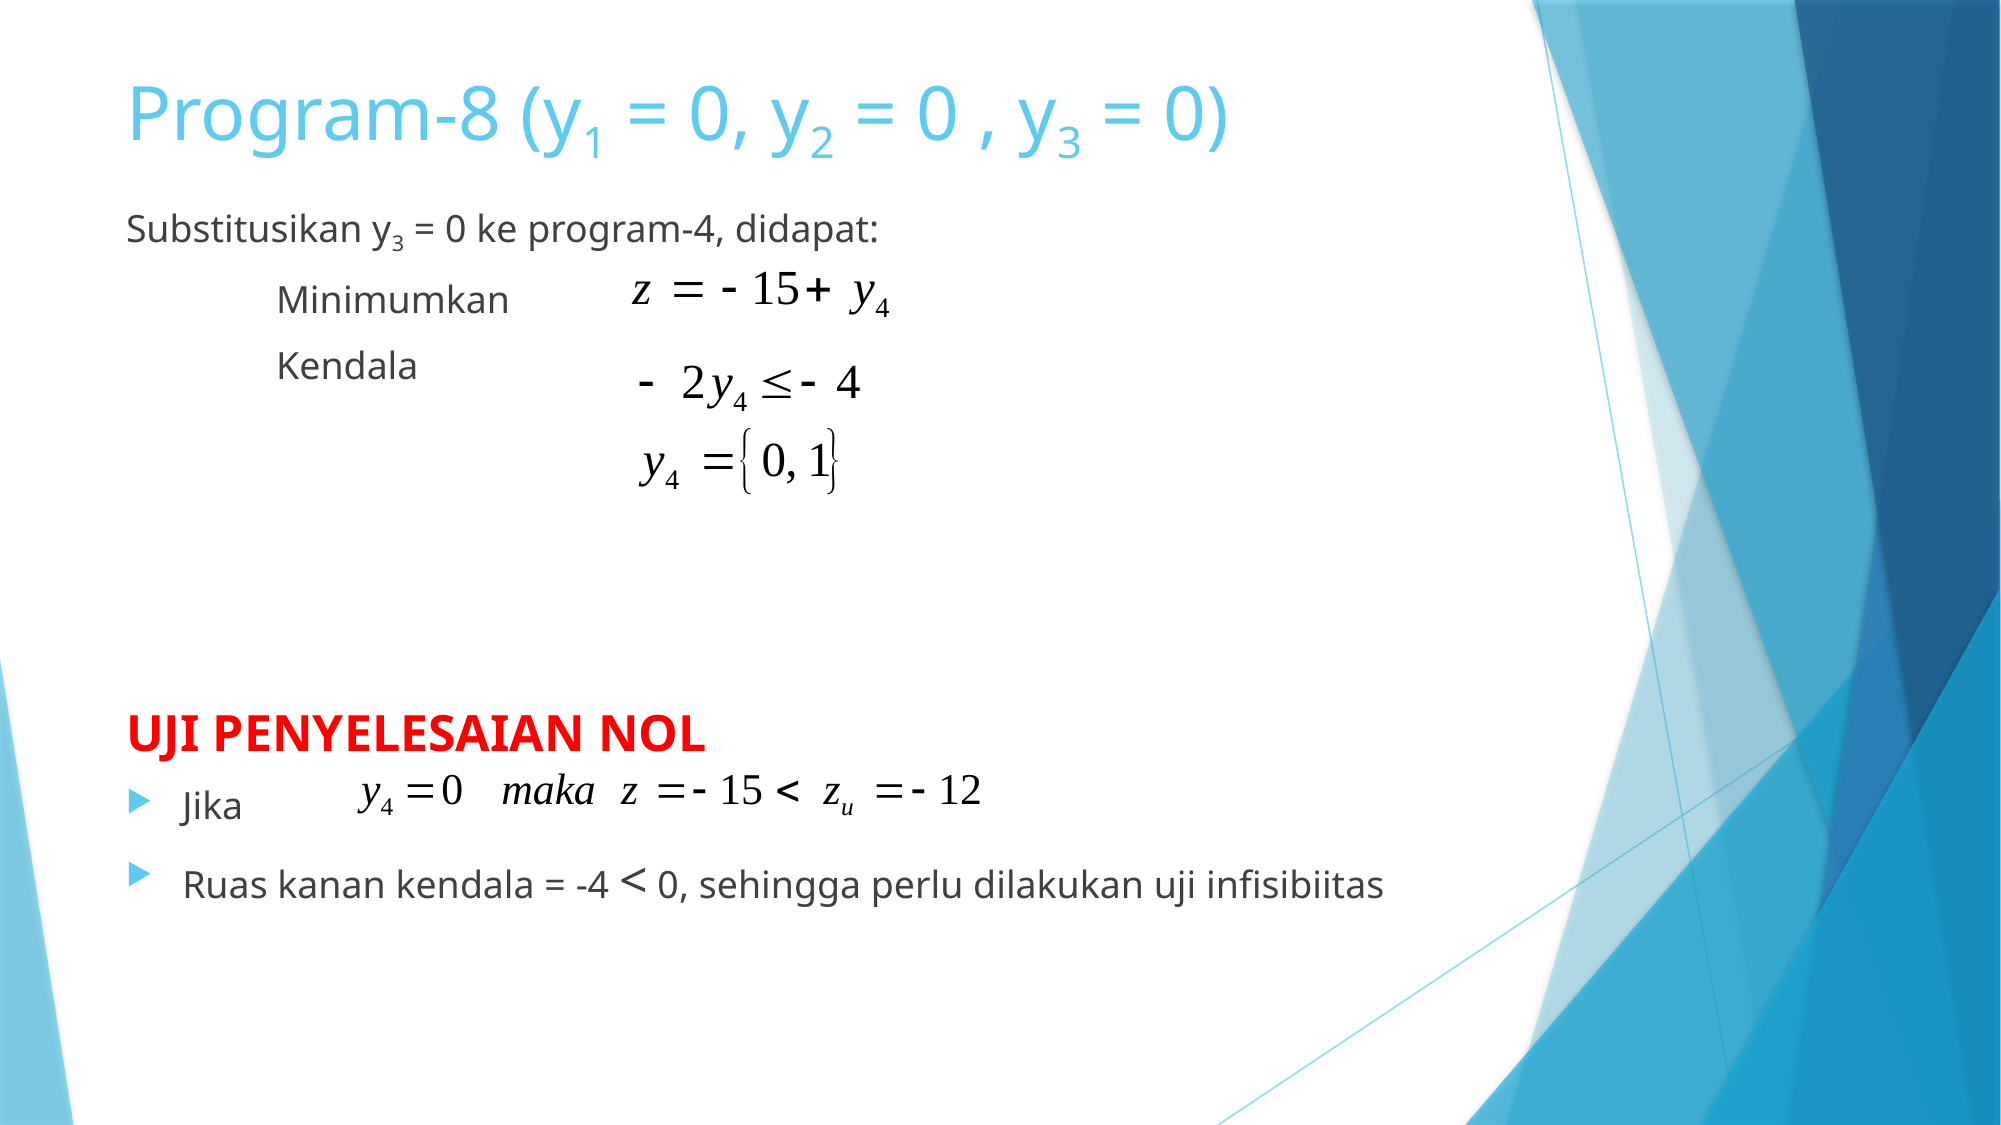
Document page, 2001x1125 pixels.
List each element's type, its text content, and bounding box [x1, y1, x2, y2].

title Program-8 (y1 = 0, y2 = 0 , y3 = 0) [111, 57, 1522, 197]
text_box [349, 760, 990, 828]
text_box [622, 254, 901, 330]
list Substitusikan y3 = 0 ke program-4, didapat: Minimumkan Kendala UJI PENYELESAIAN NOL Jika Ruas kanan kendala = -4 < 0, sehingga perlu dilakukan uji infisibiitas [111, 197, 1522, 1083]
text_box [630, 349, 869, 506]
